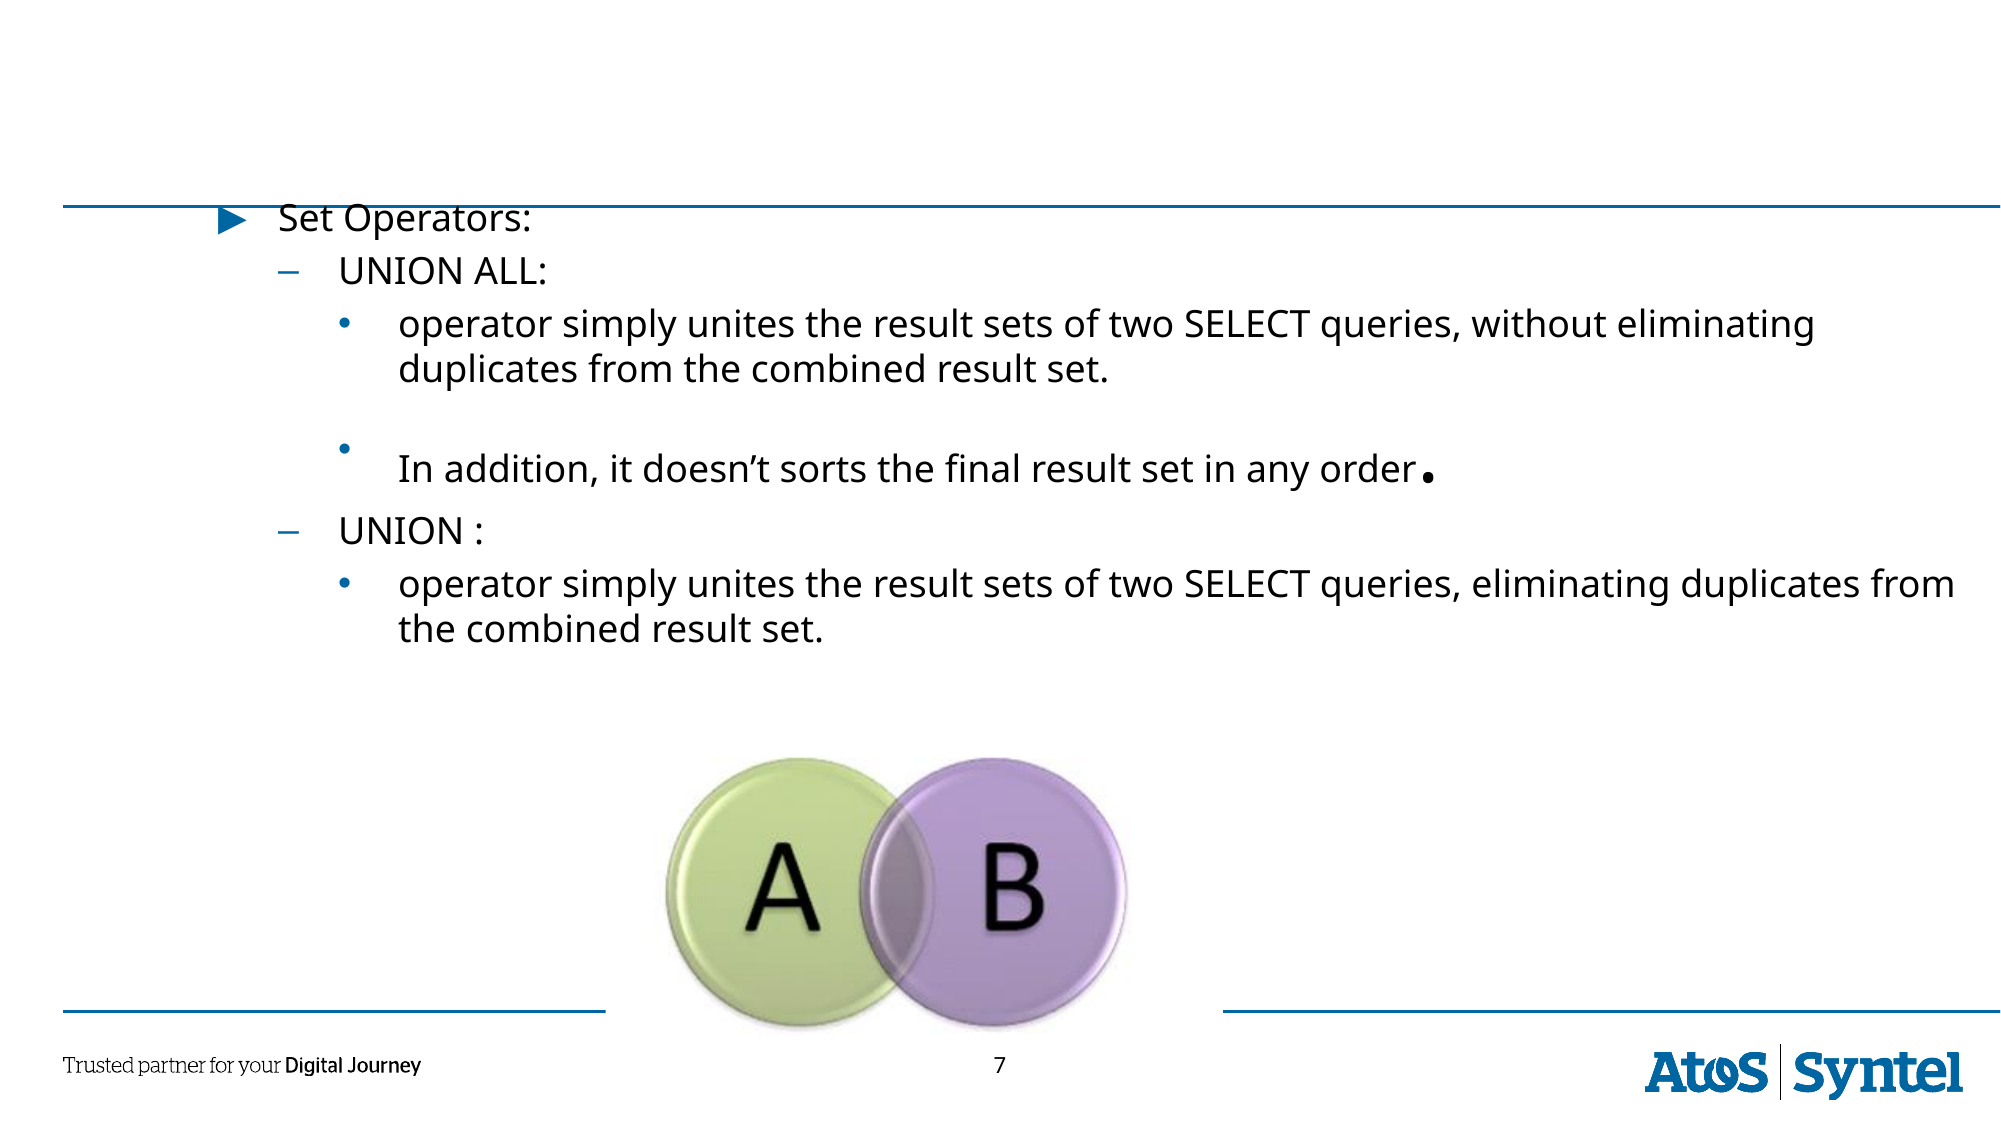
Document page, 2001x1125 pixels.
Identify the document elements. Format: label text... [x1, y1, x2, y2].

list Set Operators: UNION ALL: operator simply unites the result sets of two SELECT queries, without eliminating duplicates from the combined result set. In addition, it doesn’t sorts the final result set in any order. UNION : operator simply unites the result sets of two SELECT queries, eliminating duplicates from the combined result set. [218, 193, 2000, 1082]
picture [605, 733, 1223, 1057]
